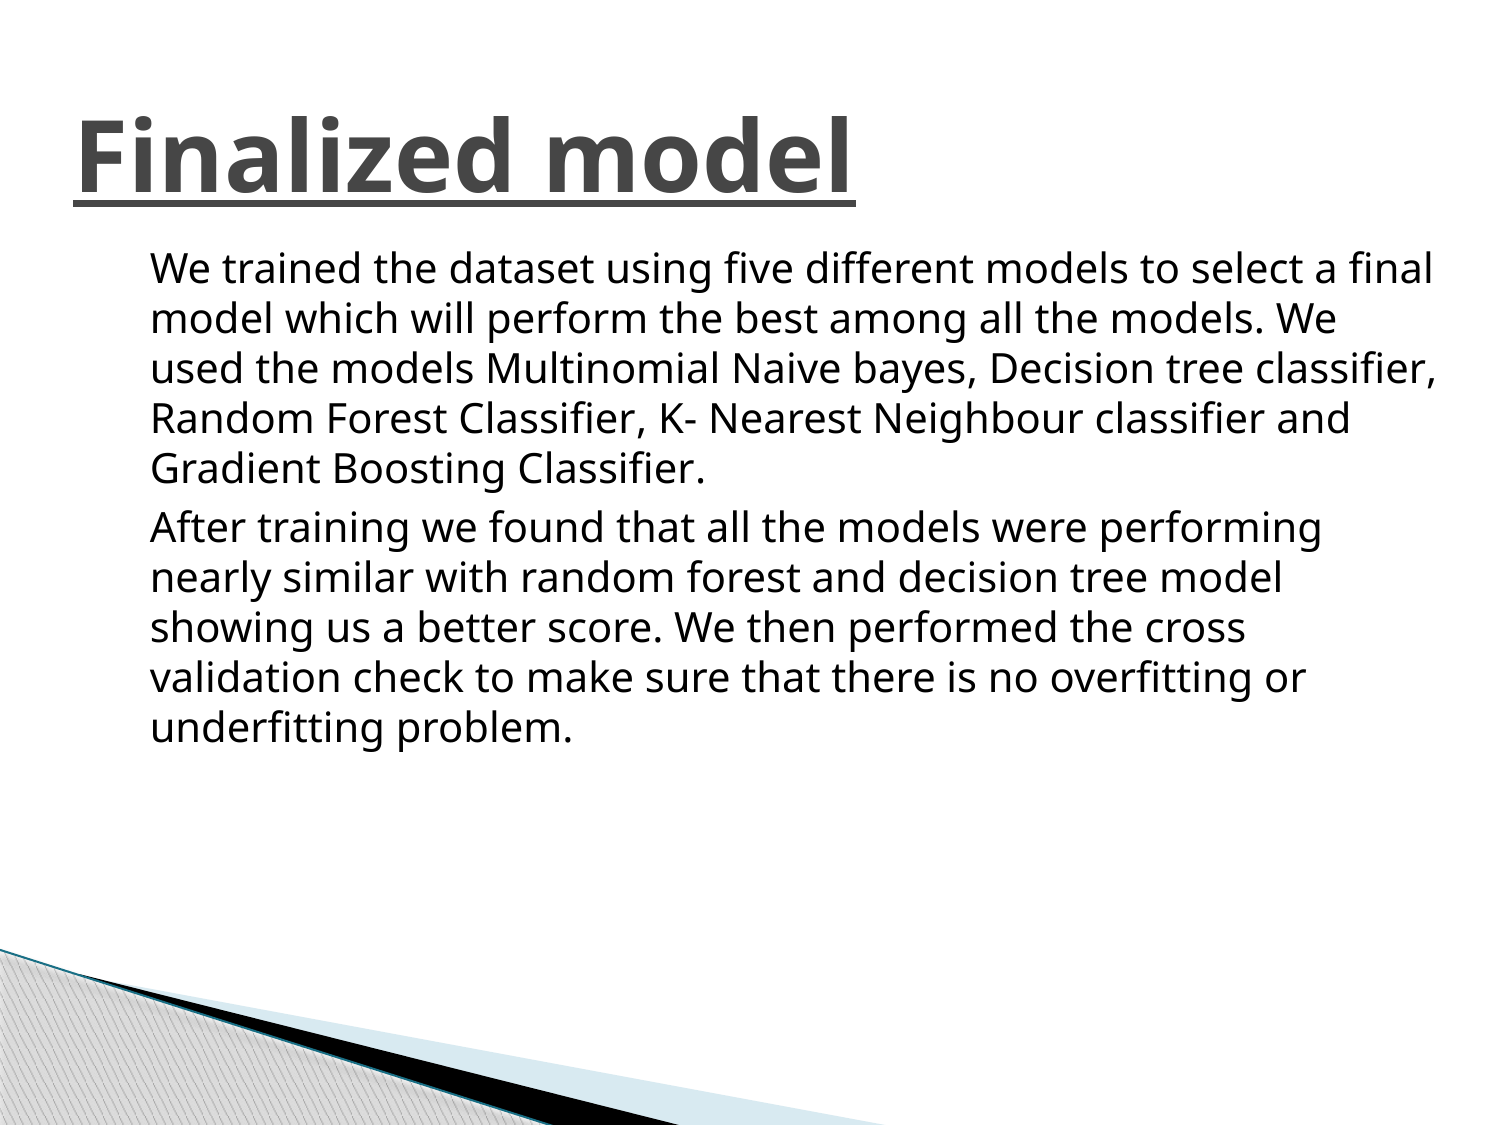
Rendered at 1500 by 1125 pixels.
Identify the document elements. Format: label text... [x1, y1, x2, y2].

list We trained the dataset using five different models to select a final model which will perform the best among all the models. We used the models Multinomial Naive bayes, Decision tree classifier, Random Forest Classifier, K- Nearest Neighbour classifier and Gradient Boosting Classifier. After training we found that all the models were performing nearly similar with random forest and decision tree model showing us a better score. We then performed the cross validation check to make sure that there is no overfitting or underfitting problem. [75, 234, 1454, 1114]
title Finalized model [58, 58, 1409, 247]
